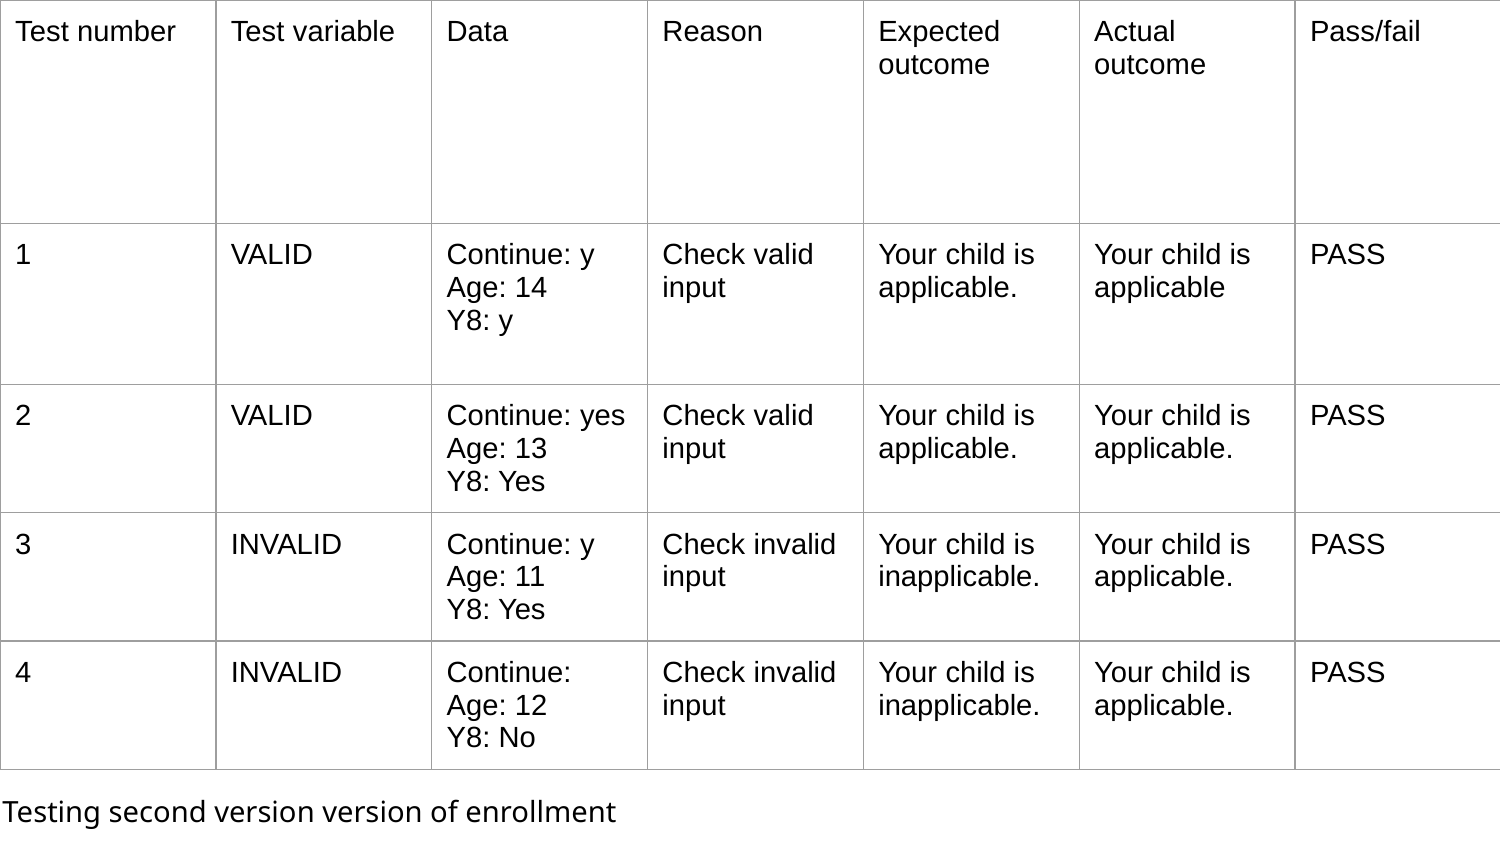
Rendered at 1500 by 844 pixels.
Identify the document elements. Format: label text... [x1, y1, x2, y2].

table_cell Continue: y Age: 11 Y8: Yes [432, 513, 647, 640]
table_cell Check invalid input [648, 513, 863, 640]
table_header Pass/fail [1296, 1, 1500, 223]
table_header Actual outcome [1080, 1, 1294, 223]
table_cell 1 [1, 224, 215, 384]
table_cell Your child is applicable [1080, 224, 1294, 384]
table_cell Check valid input [648, 385, 863, 512]
table_cell Your child is applicable. [1080, 385, 1294, 512]
table_header Test number [1, 1, 215, 223]
table_cell Your child is applicable. [1080, 513, 1294, 640]
table_cell Check invalid input [648, 642, 863, 769]
table_header Test variable [217, 1, 431, 223]
table_header Data [432, 1, 647, 223]
table_cell PASS [1296, 385, 1500, 512]
table_cell 4 [1, 642, 215, 769]
table_cell VALID [217, 385, 431, 512]
table_cell Continue: yes Age: 13 Y8: Yes [432, 385, 647, 512]
table_cell Check valid input [648, 224, 863, 384]
table_cell PASS [1296, 642, 1500, 769]
table_cell PASS [1296, 224, 1500, 384]
table_cell Your child is inapplicable. [864, 642, 1079, 769]
table_cell 3 [1, 513, 215, 640]
table_cell Continue: Age: 12 Y8: No [432, 642, 647, 769]
table_cell Continue: y Age: 14 Y8: y [432, 224, 647, 384]
text_box Testing second version version of enrollment [0, 778, 1403, 843]
table_cell Your child is inapplicable. [864, 513, 1079, 640]
table_cell Your child is applicable. [1080, 642, 1294, 769]
table_cell 2 [1, 385, 215, 512]
table_cell Your child is applicable. [864, 385, 1079, 512]
table_cell INVALID [217, 642, 431, 769]
table_header Expected outcome [864, 1, 1079, 223]
table_cell PASS [1296, 513, 1500, 640]
table_cell Your child is applicable. [864, 224, 1079, 384]
table_cell VALID [217, 224, 431, 384]
table_header Reason [648, 1, 863, 223]
table_cell INVALID [217, 513, 431, 640]
